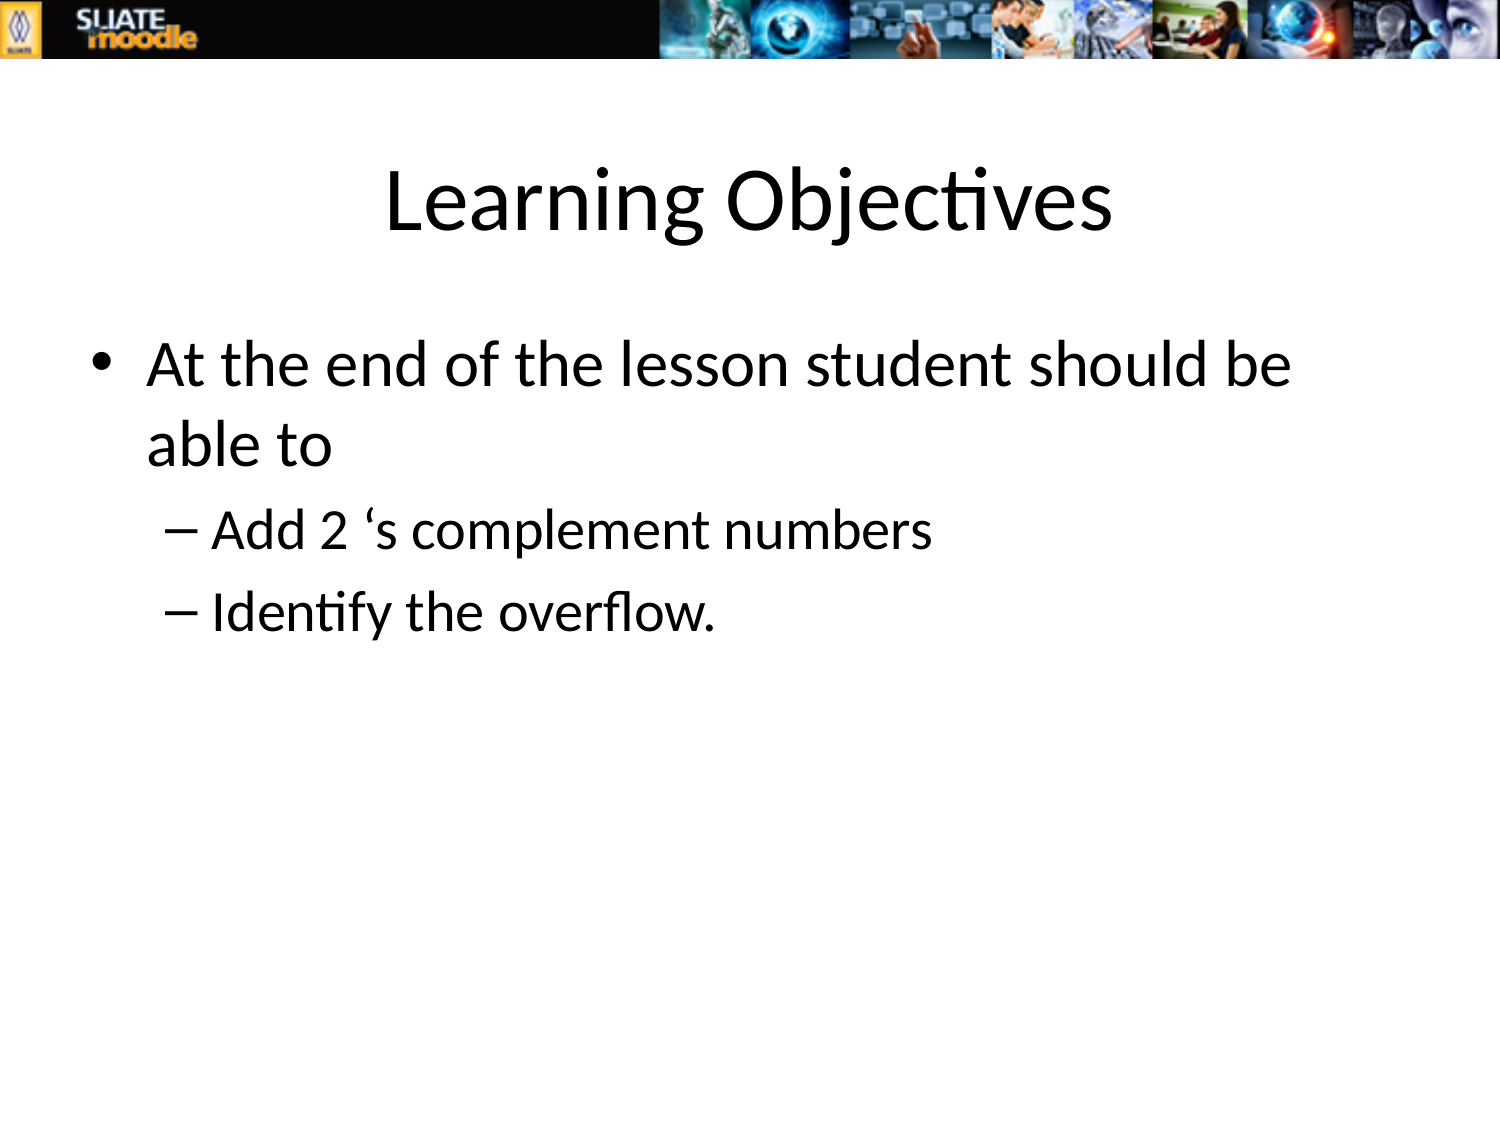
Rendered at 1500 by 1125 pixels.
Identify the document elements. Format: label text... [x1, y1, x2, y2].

picture [0, 0, 1500, 59]
list At the end of the lesson student should be able to Add 2 ‘s complement numbers Identify the overflow. [75, 312, 1425, 1005]
title Learning Objectives [75, 99, 1425, 288]
